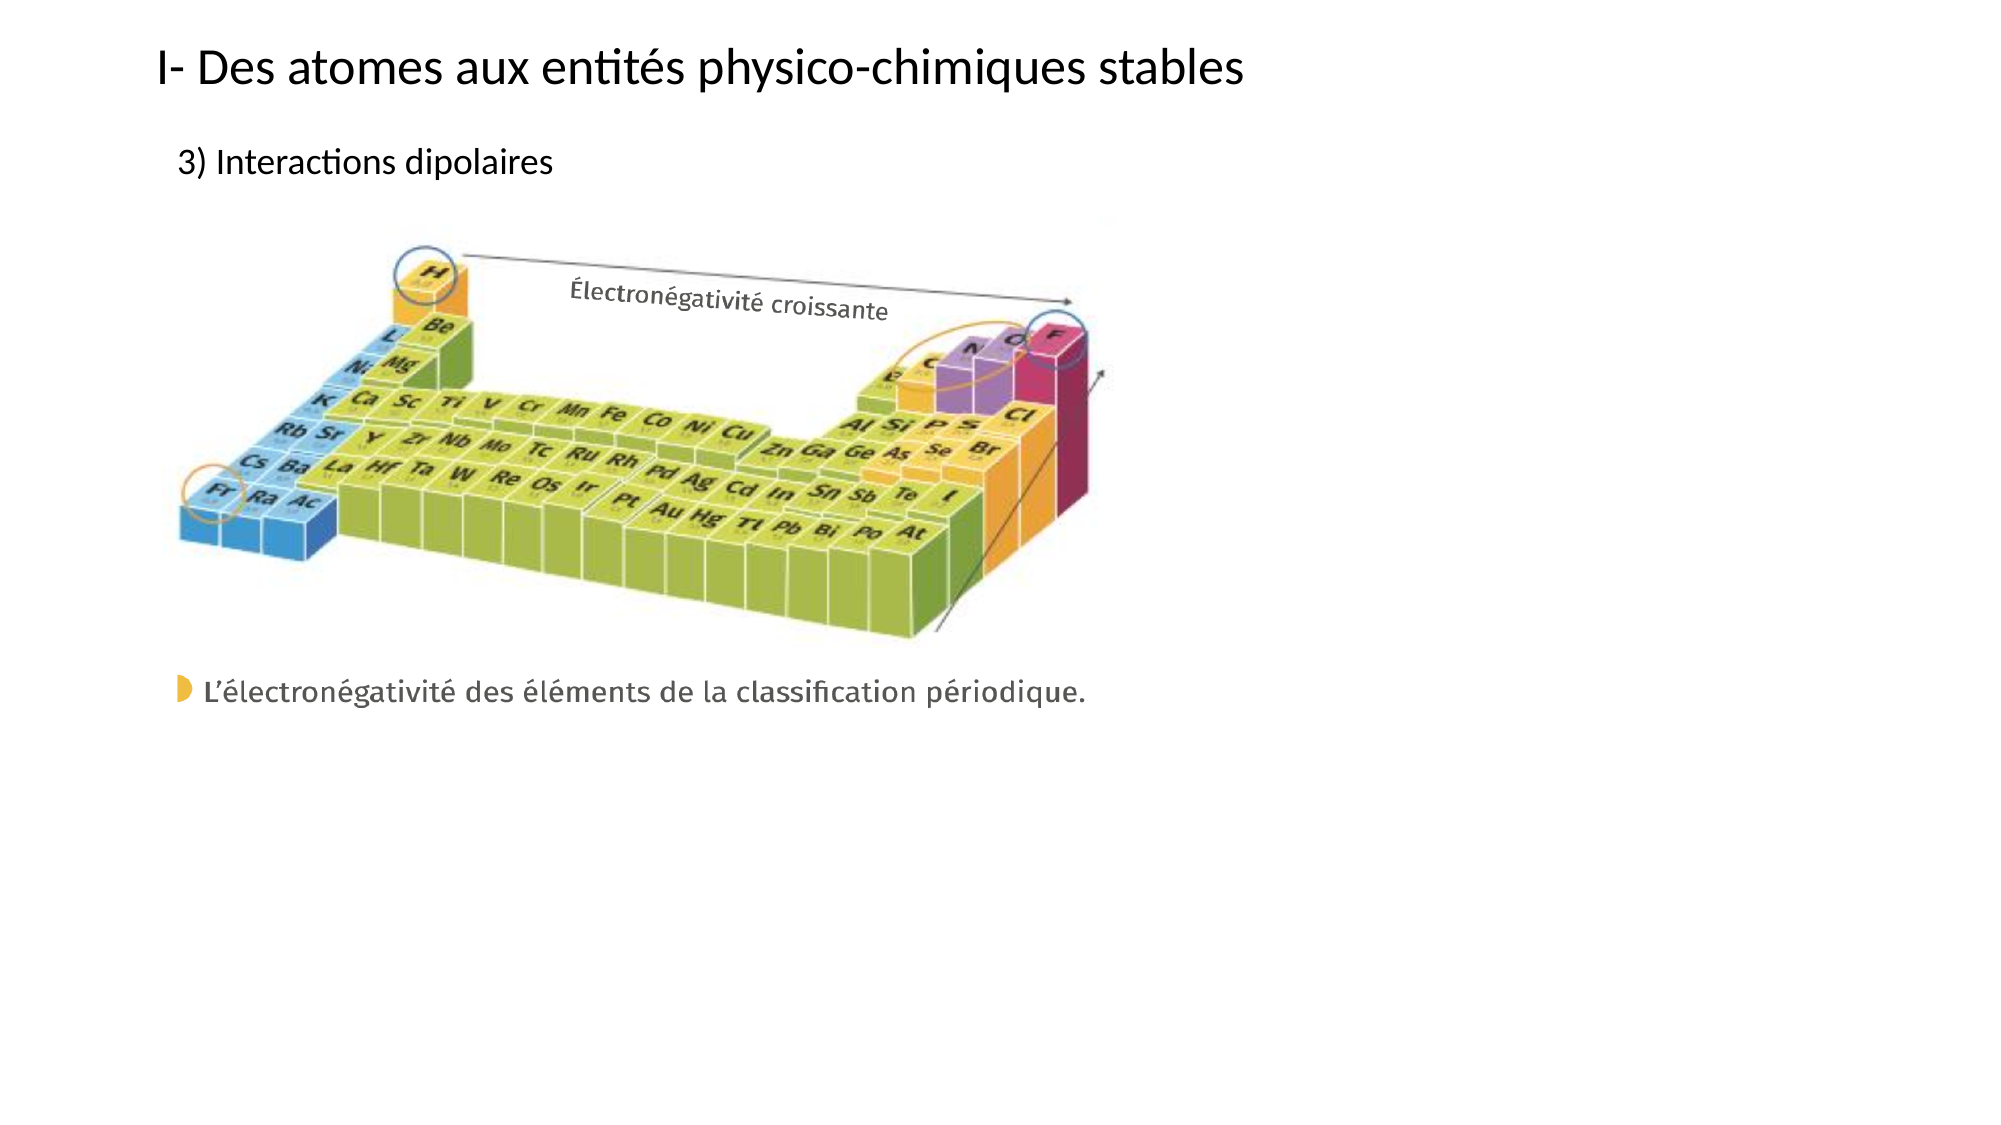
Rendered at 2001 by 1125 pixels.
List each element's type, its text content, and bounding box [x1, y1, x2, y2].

picture [162, 217, 1115, 733]
text_box I- Des atomes aux entités physico-chimiques stables [142, 24, 1957, 102]
text_box 3) Interactions dipolaires [162, 129, 1810, 190]
